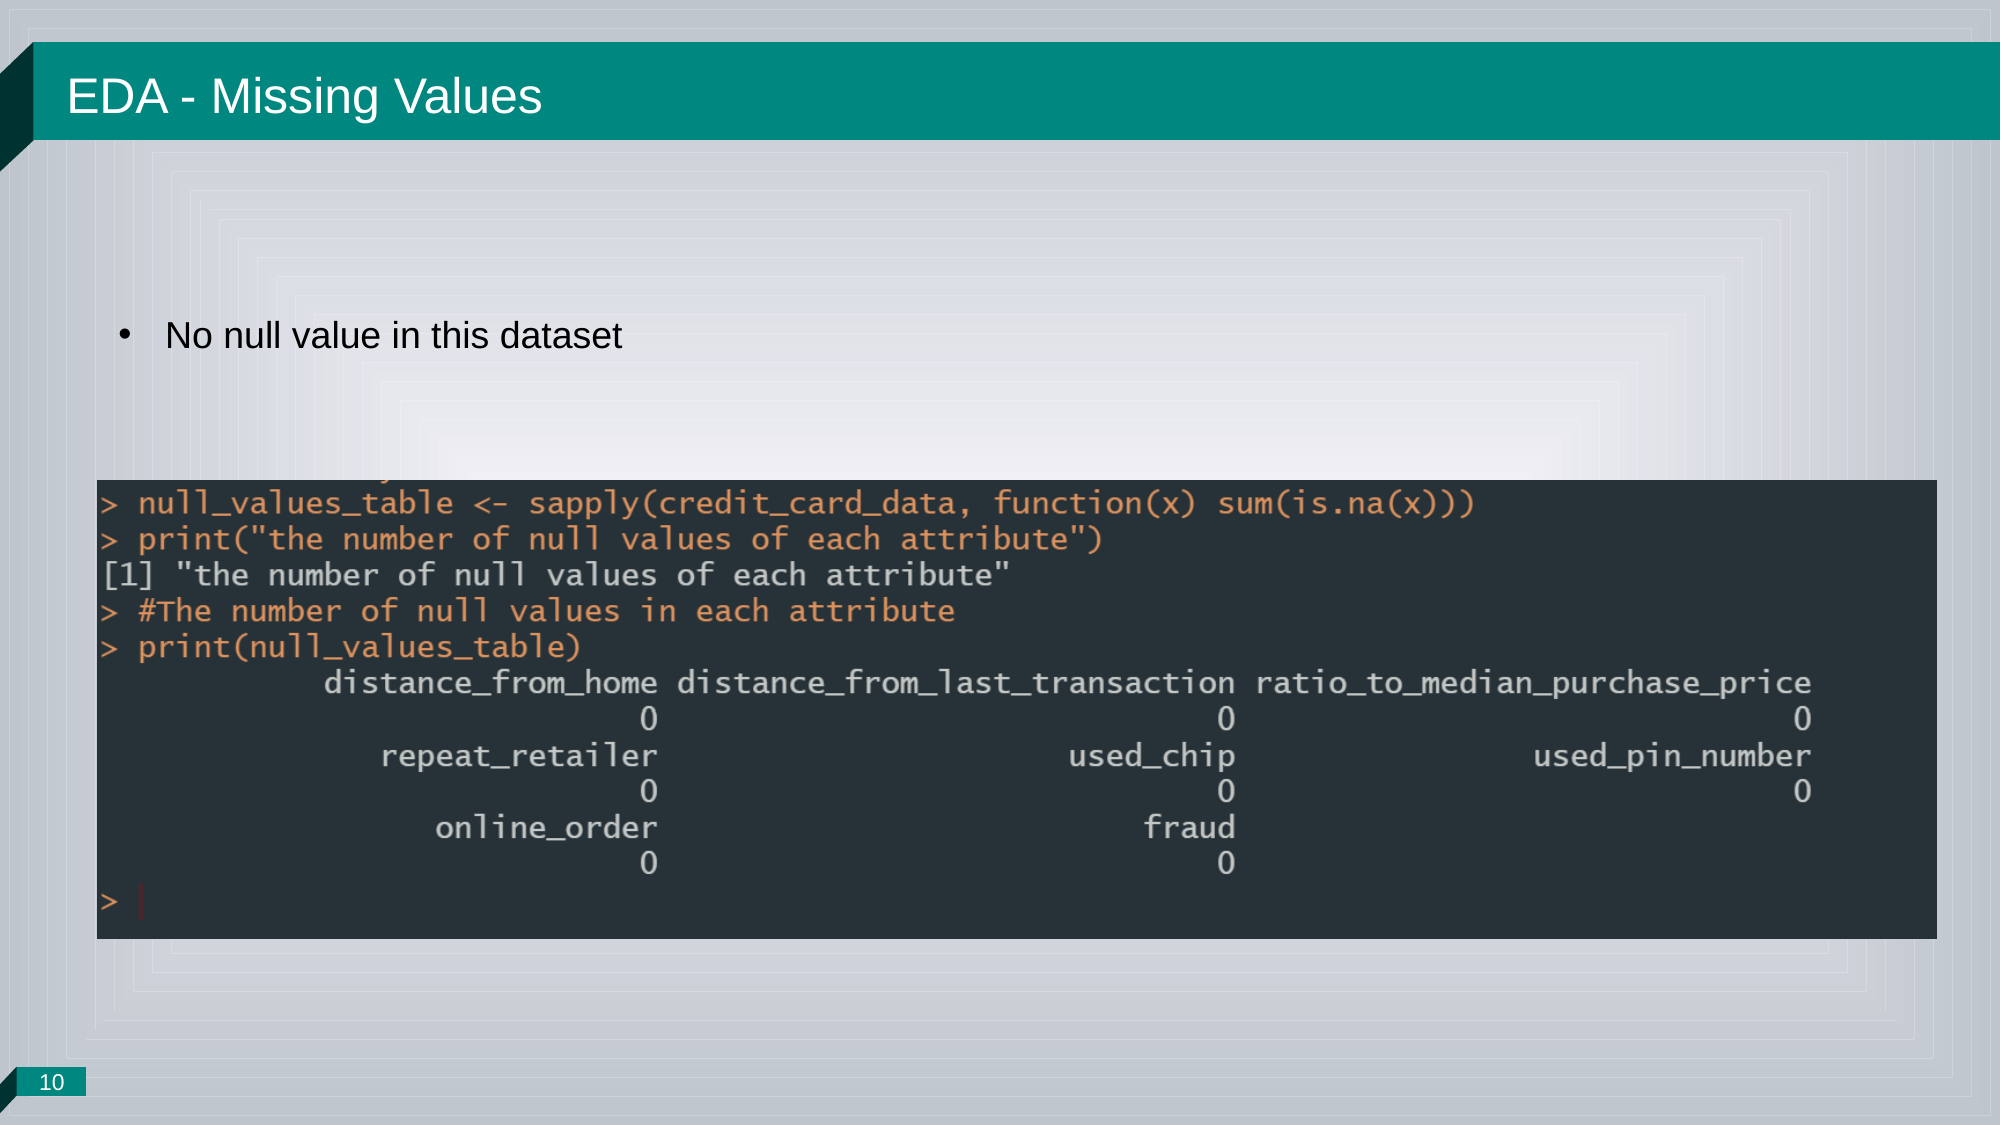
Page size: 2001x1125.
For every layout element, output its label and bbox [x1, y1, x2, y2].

text_box [0, 41, 2000, 1117]
picture [96, 479, 1937, 939]
